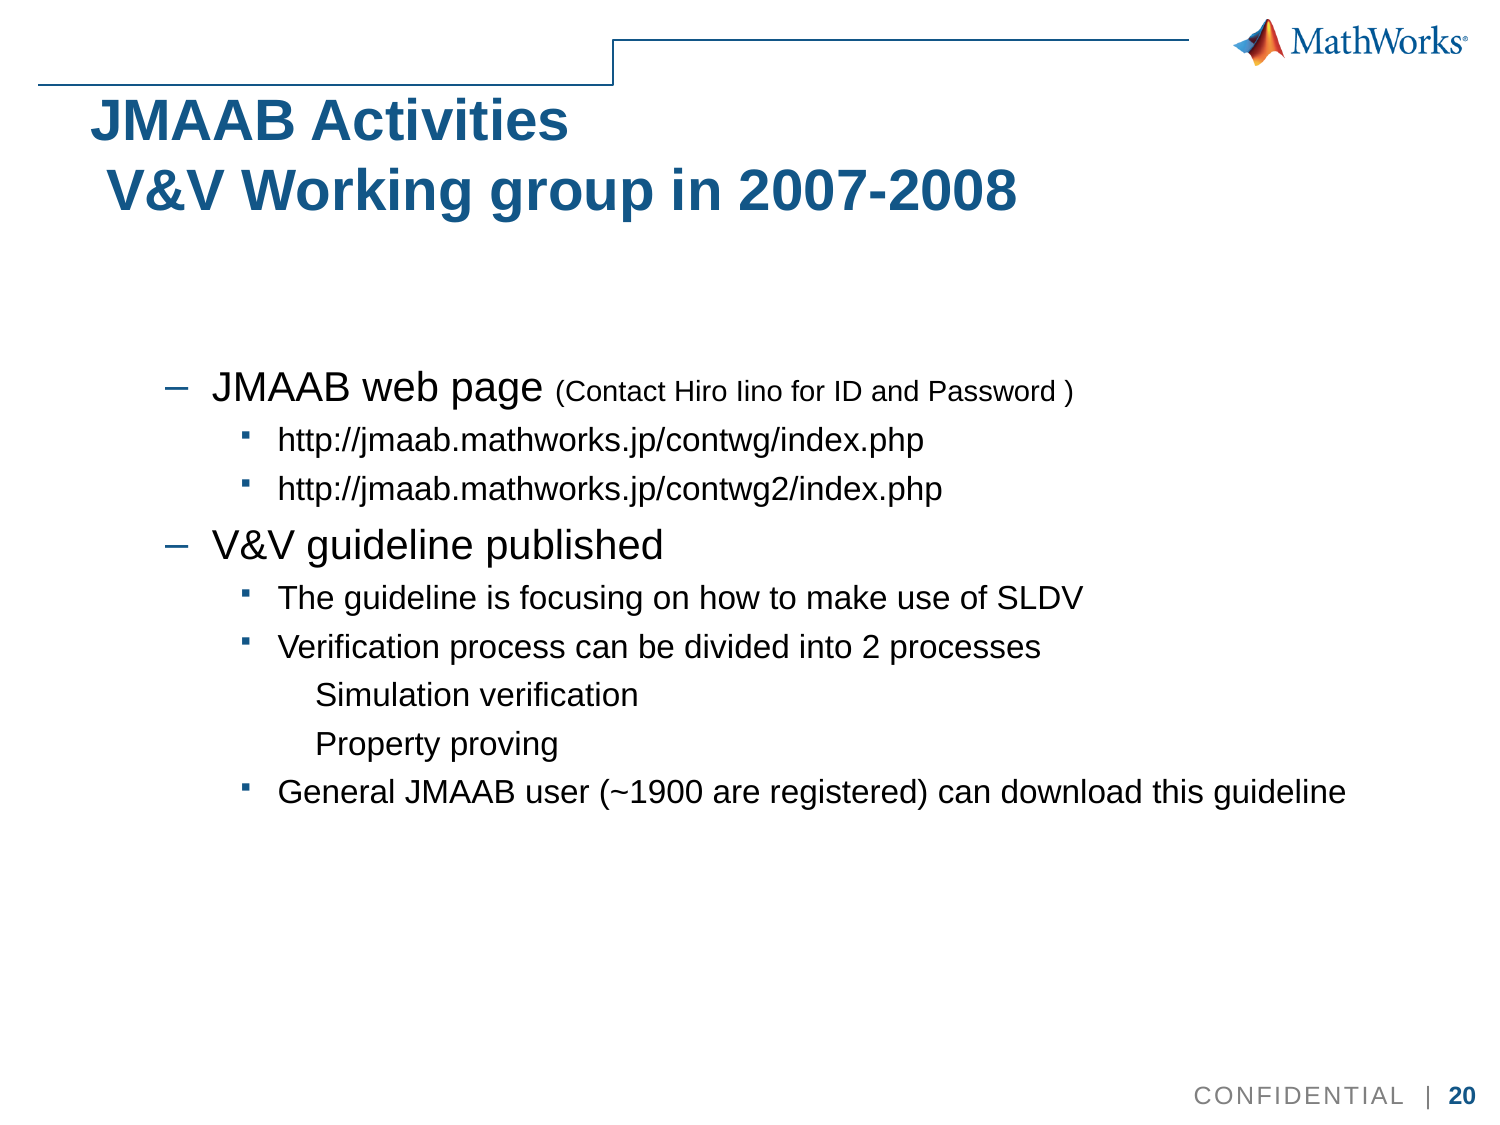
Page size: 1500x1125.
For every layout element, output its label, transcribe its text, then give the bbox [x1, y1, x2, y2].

title JMAAB Activities V&V Working group in 2007-2008 [75, 75, 1400, 238]
list JMAAB web page (Contact Hiro Iino for ID and Password ) http://jmaab.mathworks.jp/contwg/index.php http://jmaab.mathworks.jp/contwg2/index.php V&V guideline published The guideline is focusing on how to make use of SLDV Verification process can be divided into 2 processes Simulation verification Property proving General JMAAB user (~1900 are registered) can download this guideline [75, 349, 1400, 1013]
picture [1226, 7, 1483, 78]
